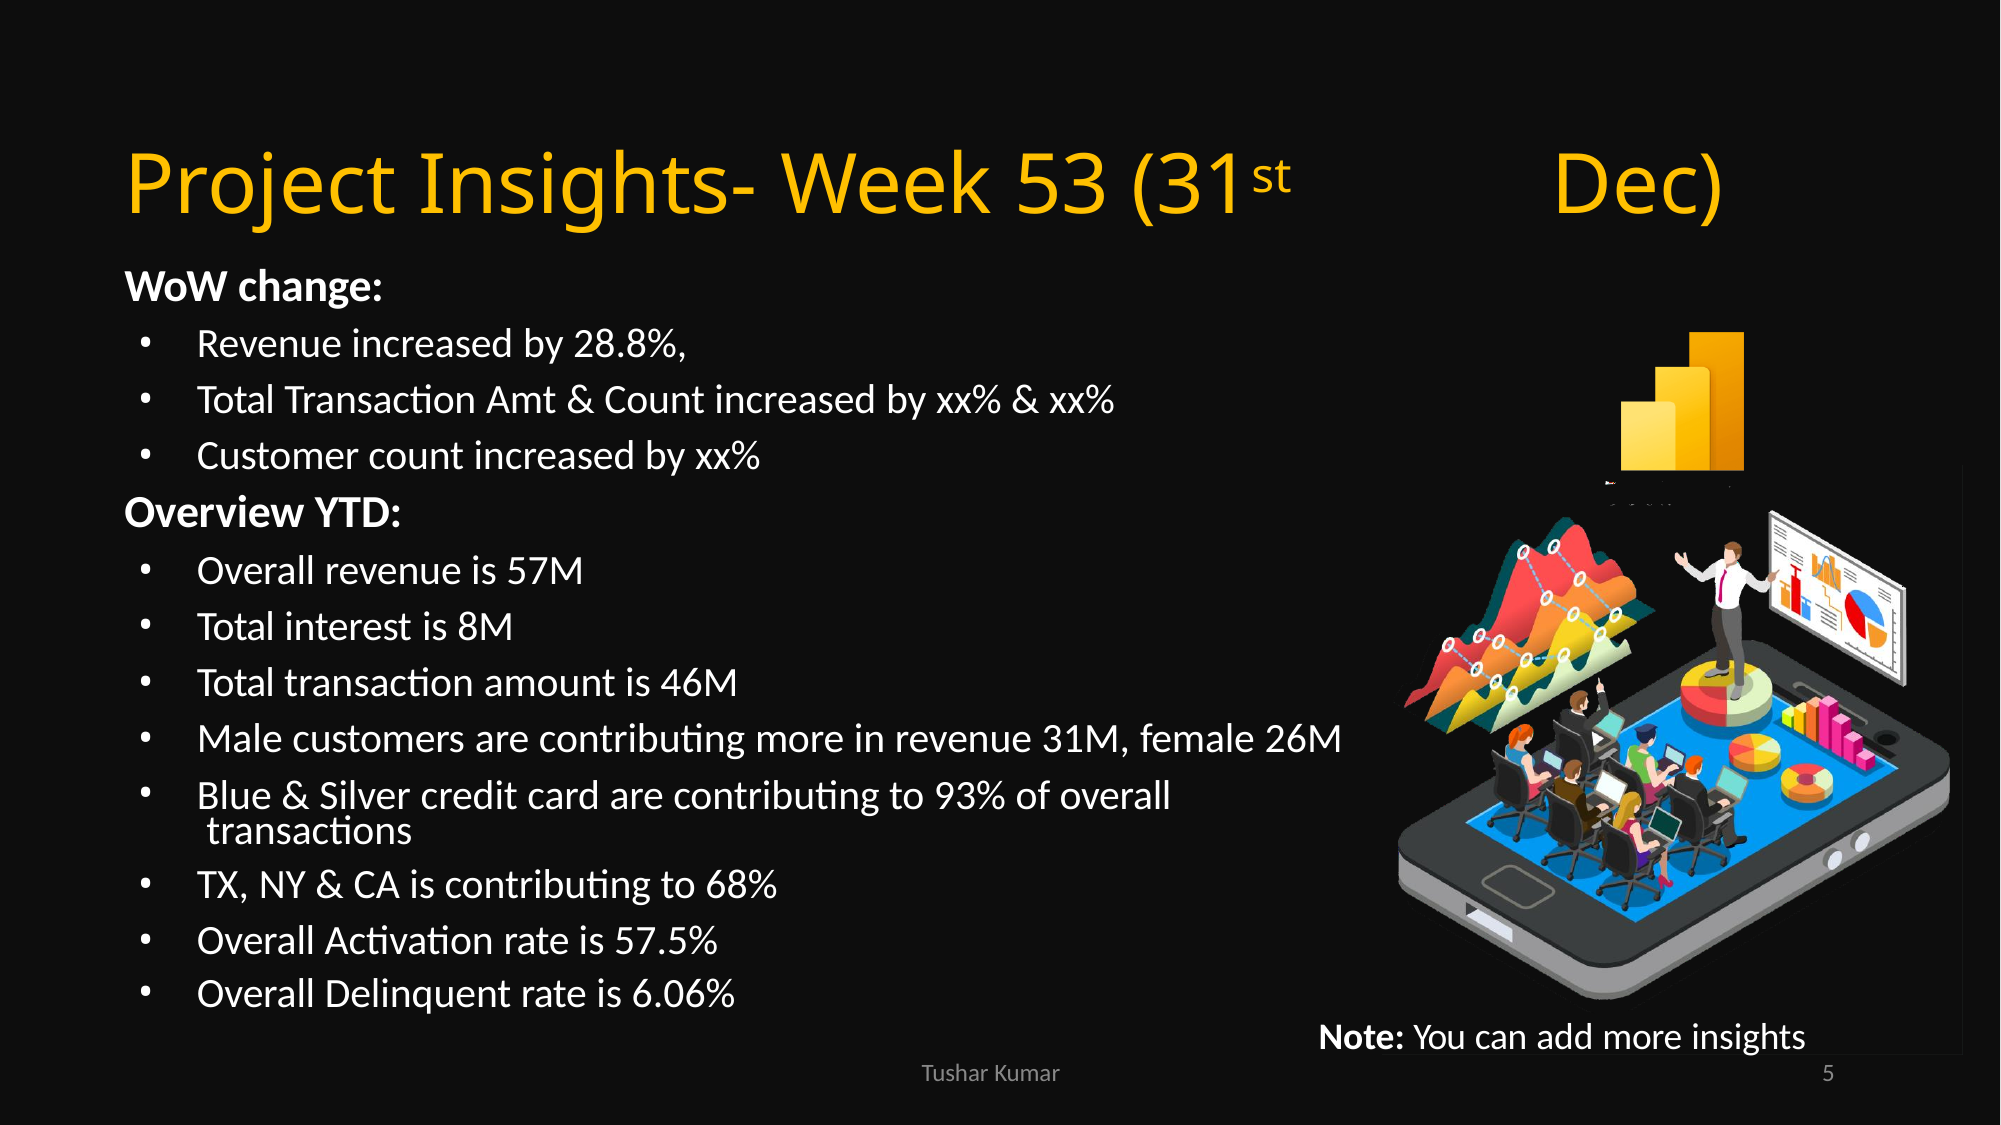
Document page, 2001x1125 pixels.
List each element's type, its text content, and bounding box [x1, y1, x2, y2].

title Project Insights- Week 53 (31st Dec) [120, 128, 1761, 319]
footer Tushar Kumar [919, 1060, 1081, 1125]
text_box WoW change: Revenue increased by 28.8%, Total Transaction Amt & Count increased by xx% & xx% Customer count increased by xx% Overview YTD: Overall revenue is 57M Total interest is 8M Total transaction amount is 46M Male customers are contributing more in revenue 31M, female 26M Blue & Silver credit card are contributing to 93% of overall transactions TX, NY & CA is contributing to 68% Overall Activation rate is 57.5% Overall Delinquent rate is 6.06% Note: You can add more insights [122, 247, 1807, 1057]
slide_number 5 [1815, 1063, 1854, 1125]
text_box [1382, 330, 1964, 1055]
